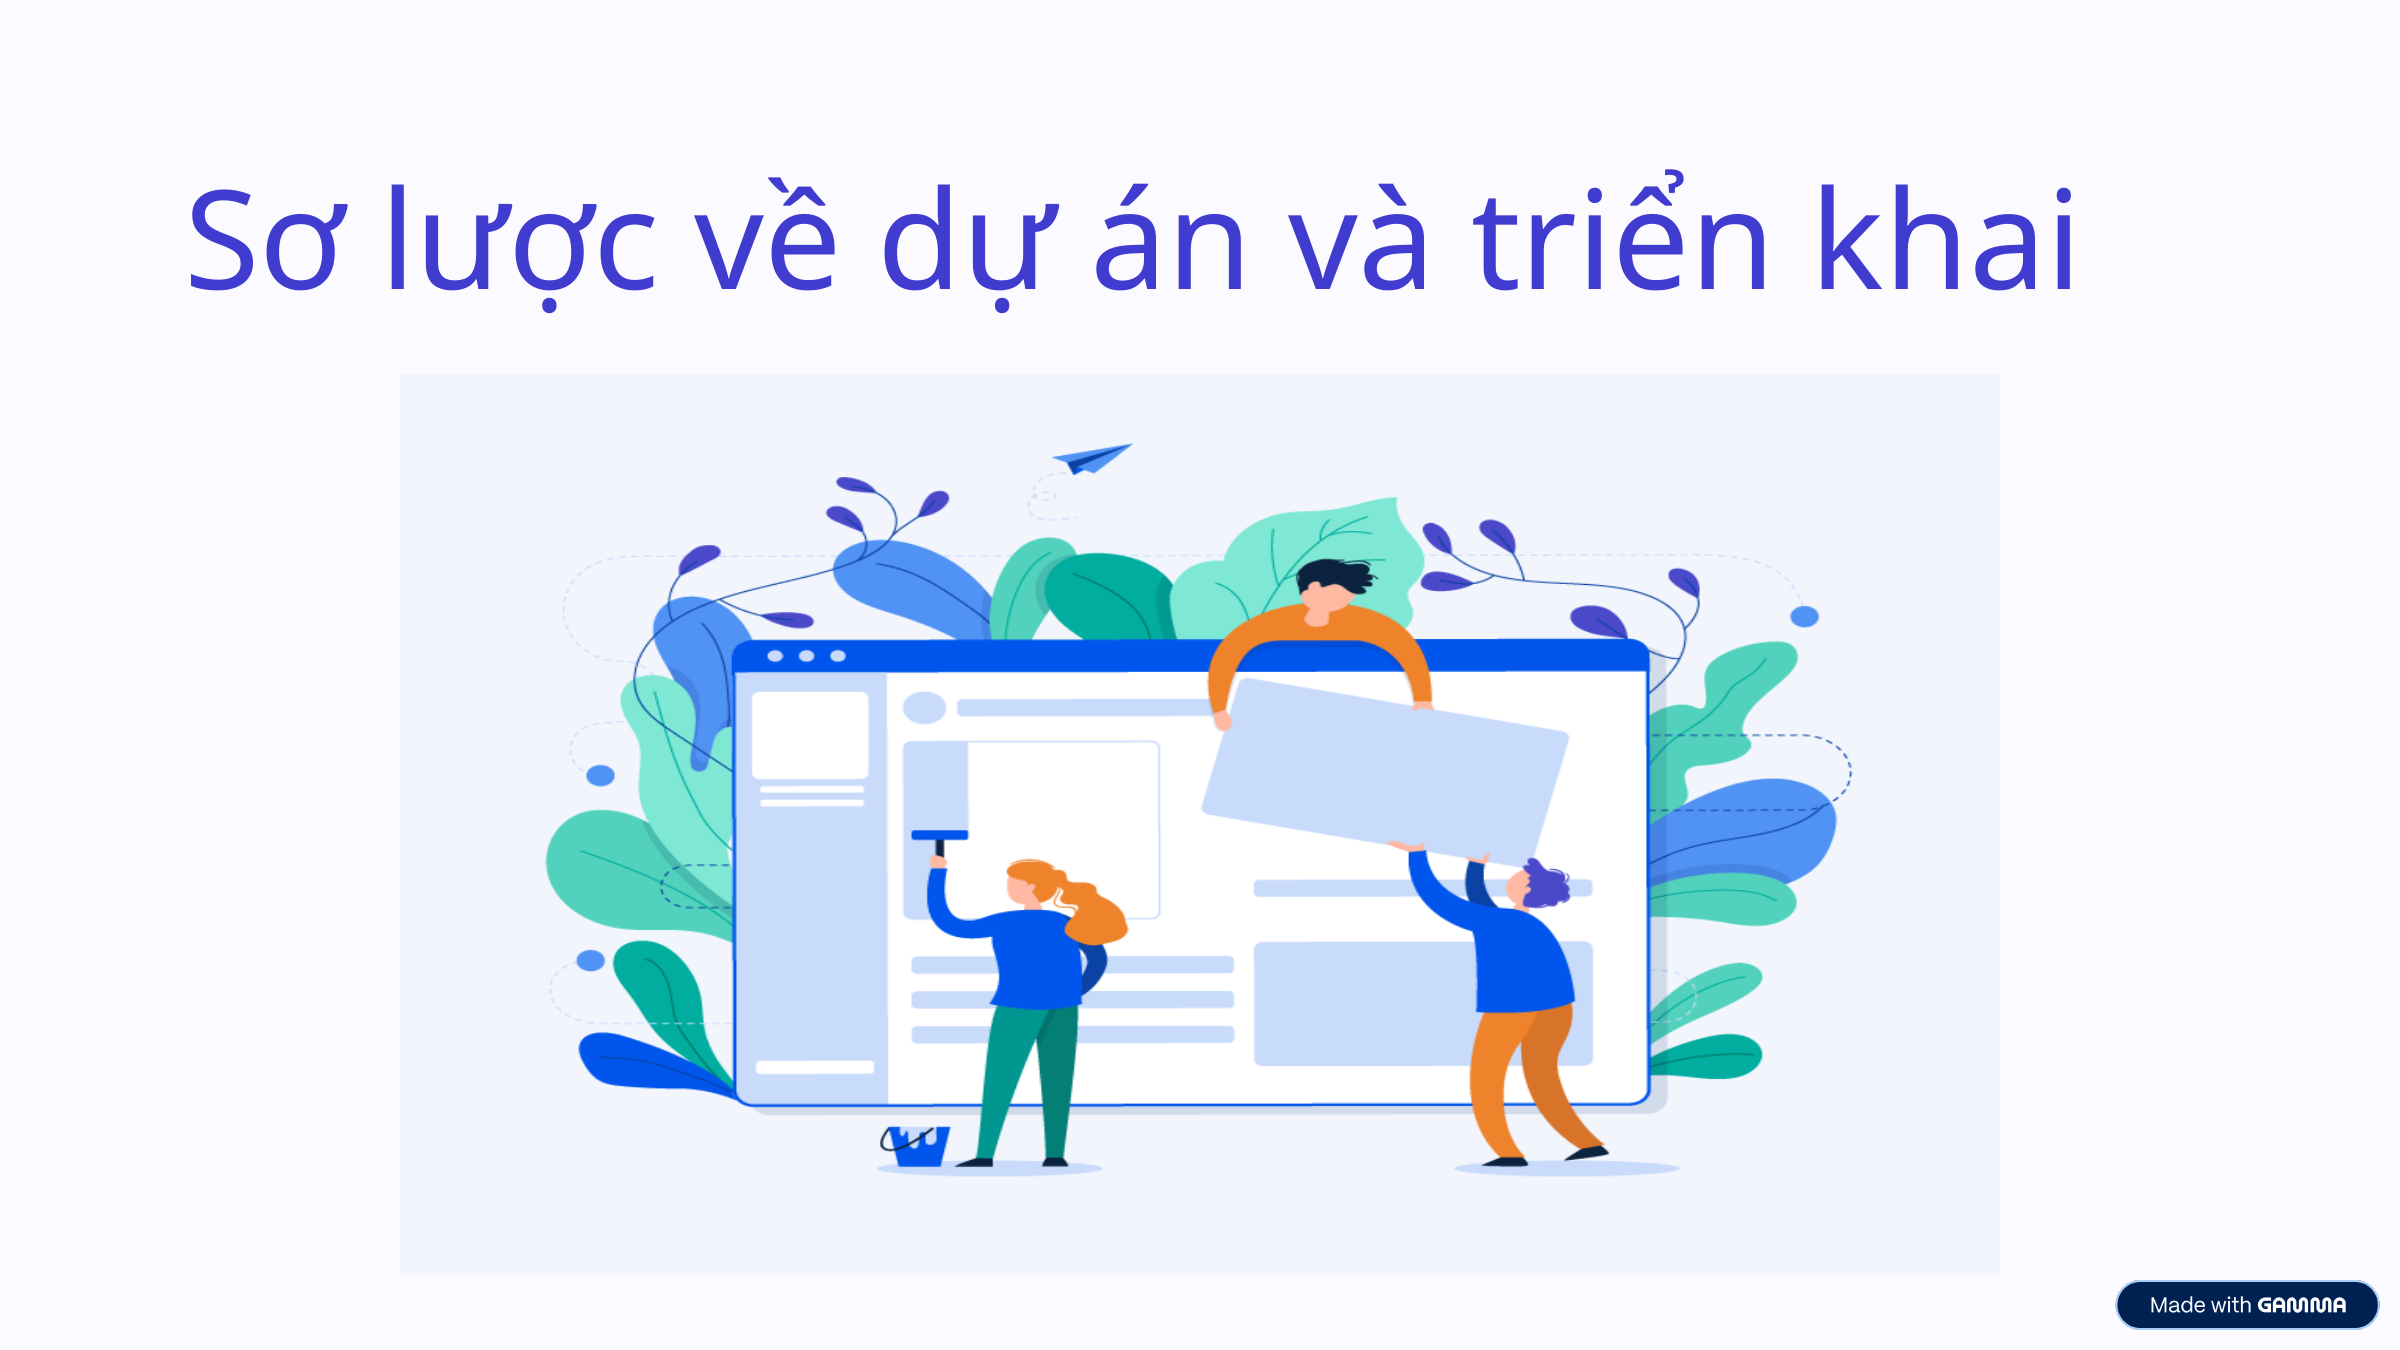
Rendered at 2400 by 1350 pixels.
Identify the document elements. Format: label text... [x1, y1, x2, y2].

picture [399, 374, 2000, 1275]
text_box Sơ lược về dự án và triển khai [184, 215, 1537, 318]
picture [2106, 1271, 2389, 1339]
